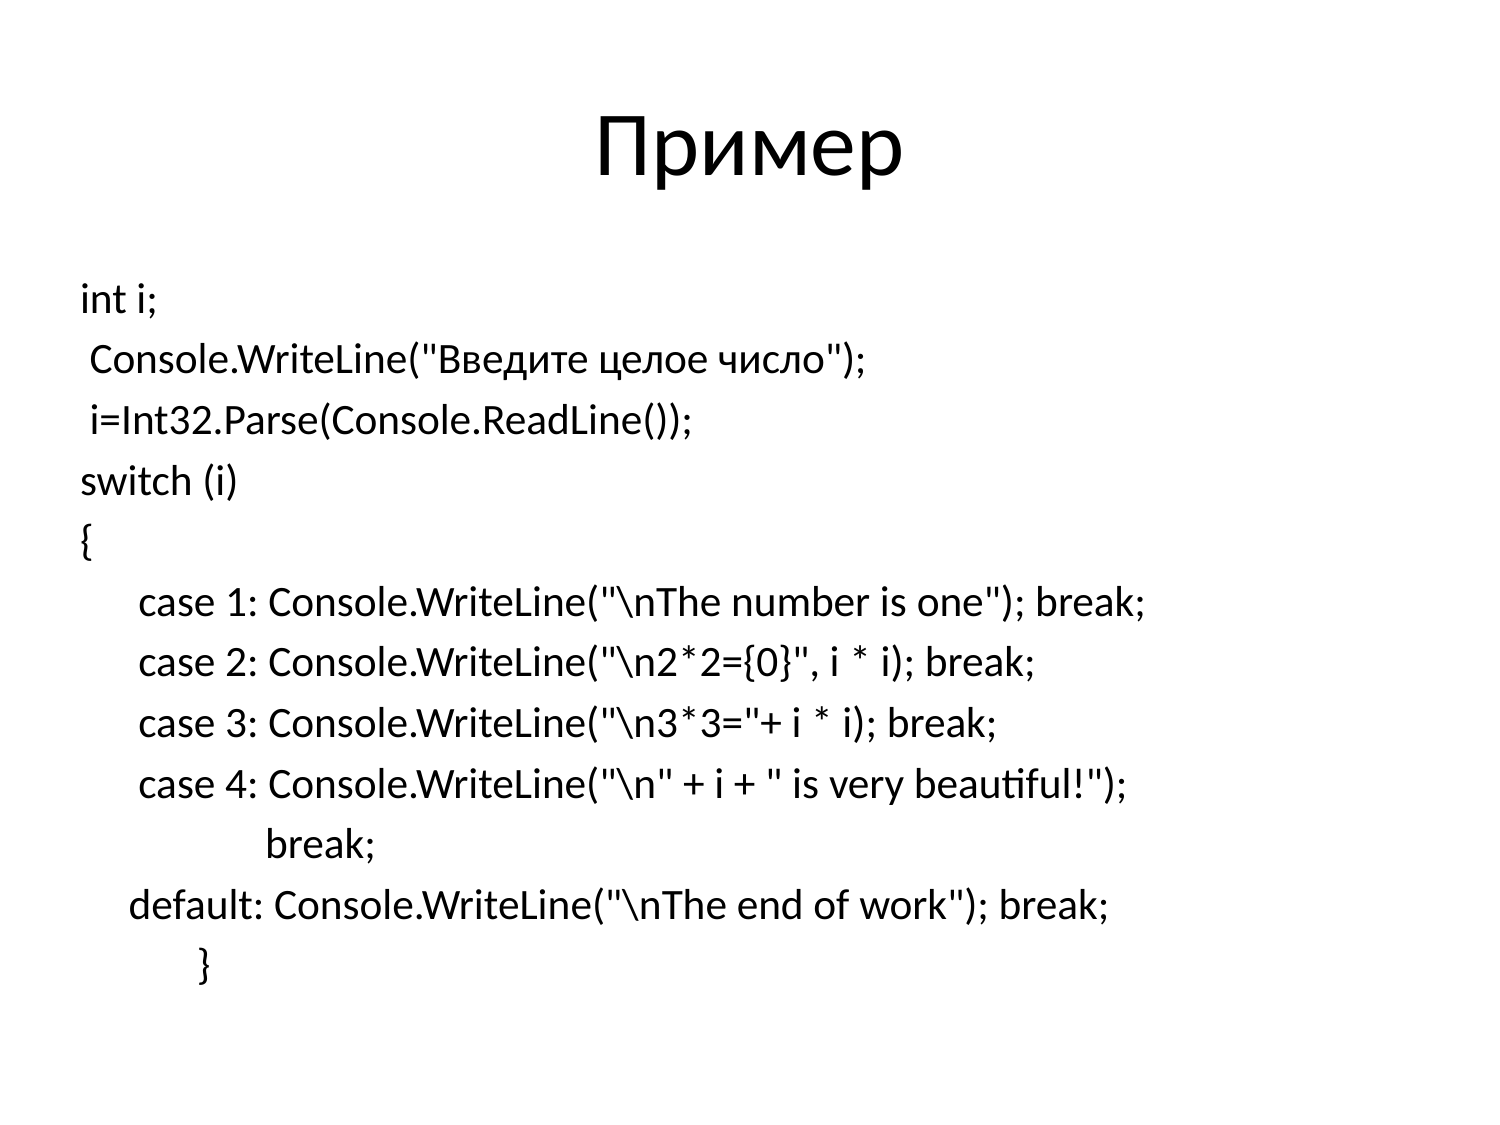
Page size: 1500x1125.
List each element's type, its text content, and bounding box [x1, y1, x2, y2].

list int i; Console.WriteLine("Введите целое число"); i=Int32.Parse(Console.ReadLine()); switch (i) { case 1: Console.WriteLine("\nThe number is one"); break; case 2: Console.WriteLine("\n2*2={0}", i * i); break; case 3: Console.WriteLine("\n3*3="+ i * i); break; case 4: Console.WriteLine("\n" + i + " is very beautiful!"); break; default: Console.WriteLine("\nThe end of work"); break; } [64, 262, 1415, 1005]
title Пример [75, 45, 1425, 233]
